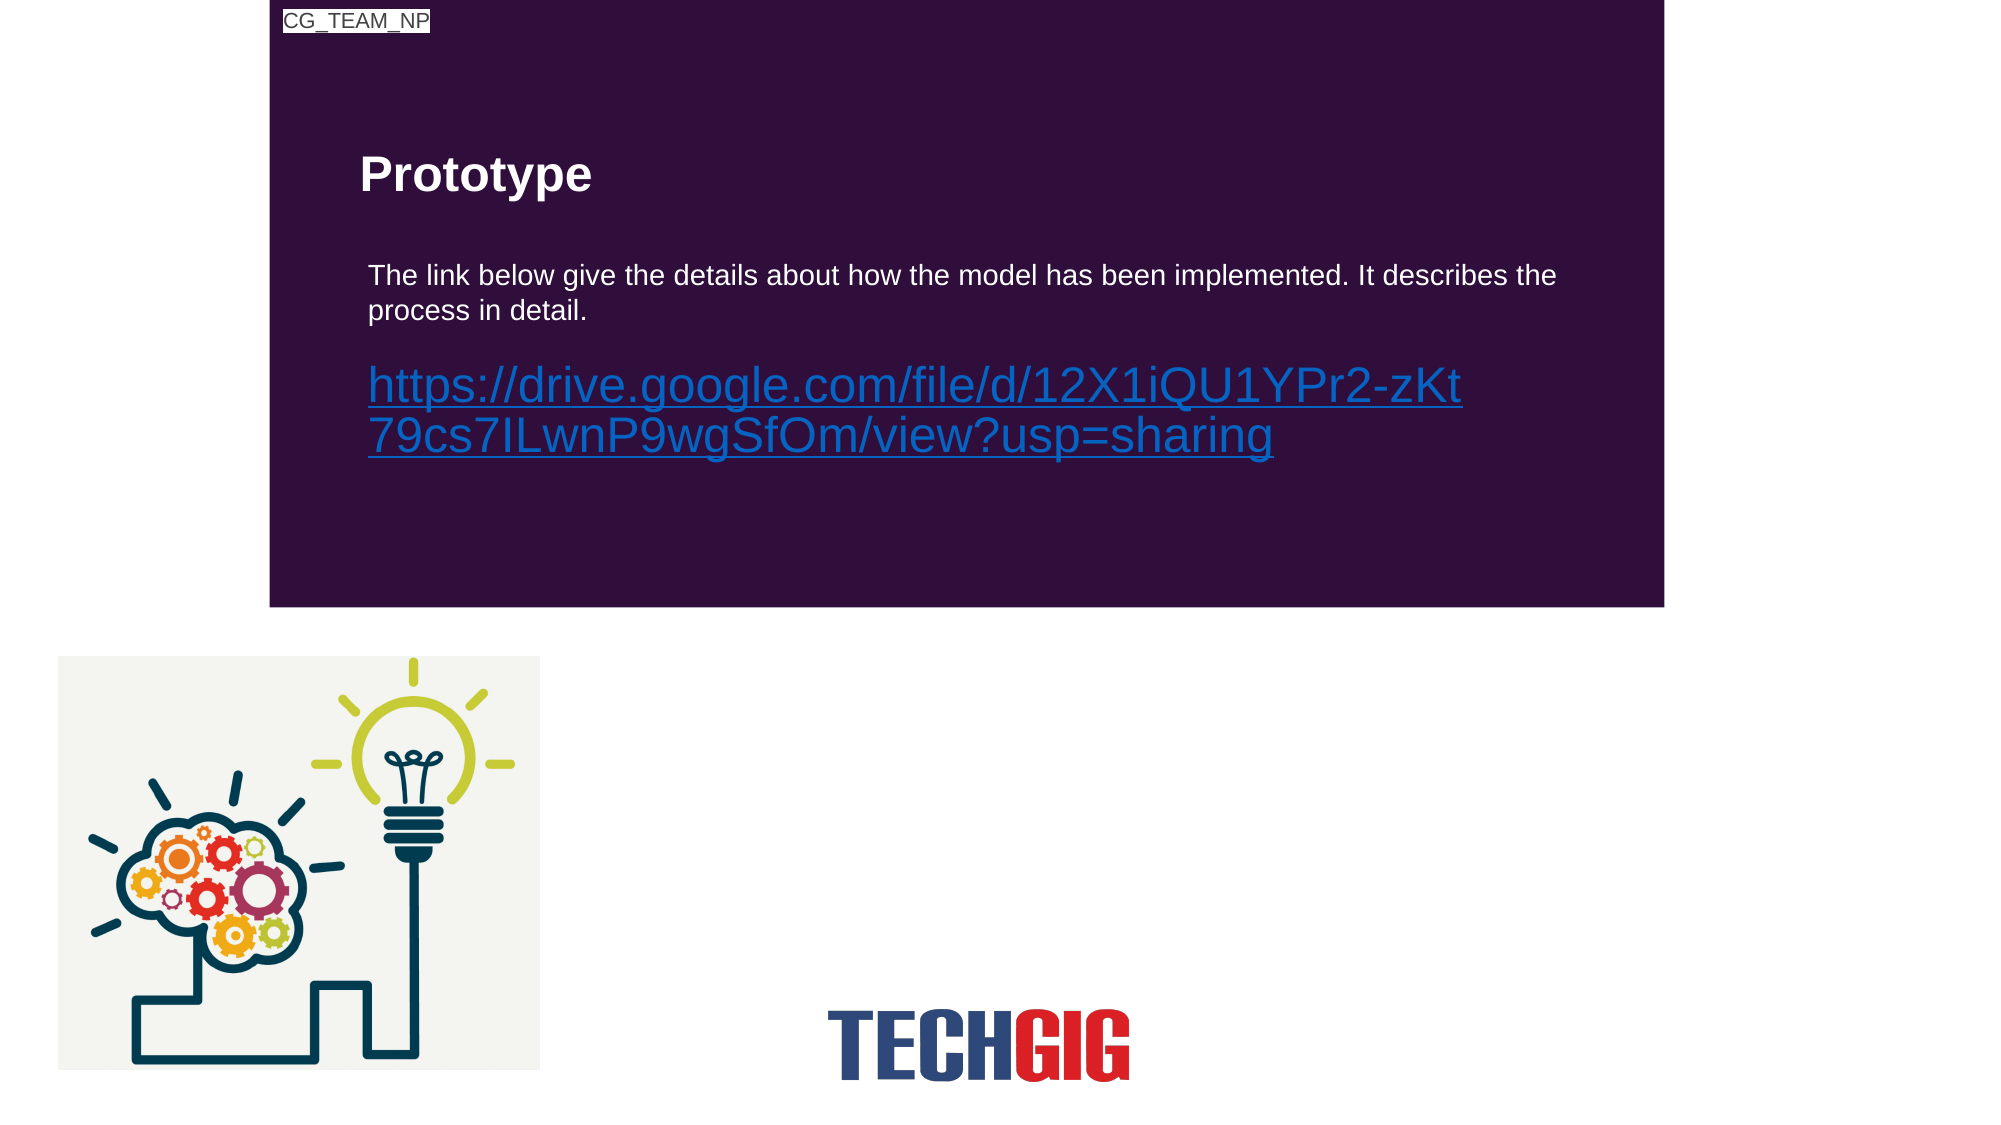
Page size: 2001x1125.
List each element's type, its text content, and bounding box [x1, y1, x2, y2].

text_box Prototype [346, 134, 1502, 310]
text_box The link below give the details about how the model has been implemented. It describes the process in detail. [352, 241, 1616, 389]
text_box CG_TEAM_NP [269, 0, 1665, 608]
picture [828, 1008, 1129, 1082]
text_box https://drive.google.com/file/d/12X1iQU1YPr2-zKt79cs7ILwnP9wgSfOm/view?usp=sharing [352, 389, 1496, 673]
picture [58, 656, 540, 1070]
